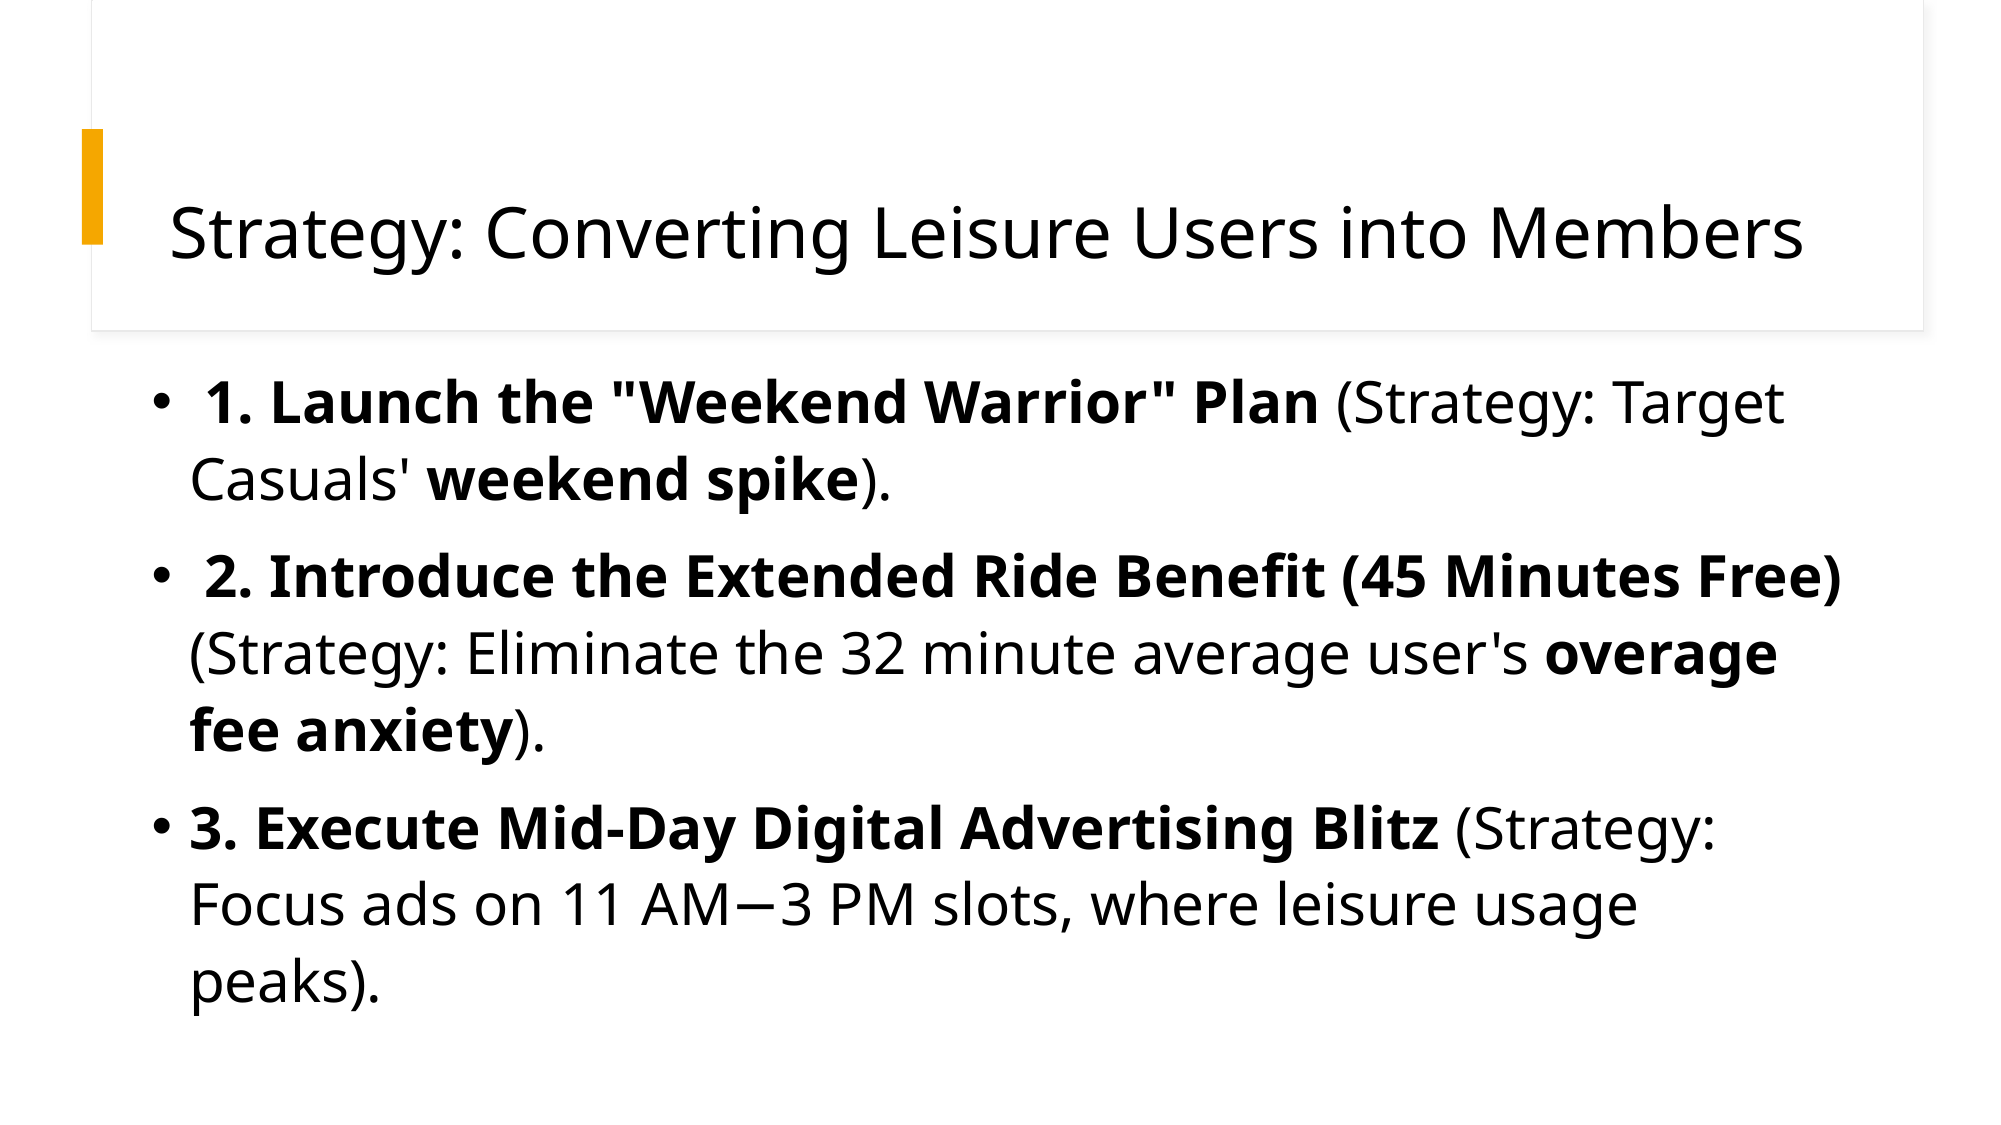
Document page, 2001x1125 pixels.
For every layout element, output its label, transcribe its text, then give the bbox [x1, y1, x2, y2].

title Strategy: Converting Leisure Users into Members [136, 114, 1860, 282]
list 1. Launch the "Weekend Warrior" Plan (Strategy: Target Casuals' weekend spike). 2. Introduce the Extended Ride Benefit (45 Minutes Free) (Strategy: Eliminate the 32 minute average user's overage fee anxiety). 3. Execute Mid-Day Digital Advertising Blitz (Strategy: Focus ads on 11 AM−3 PM slots, where leisure usage peaks). [136, 350, 1862, 1065]
